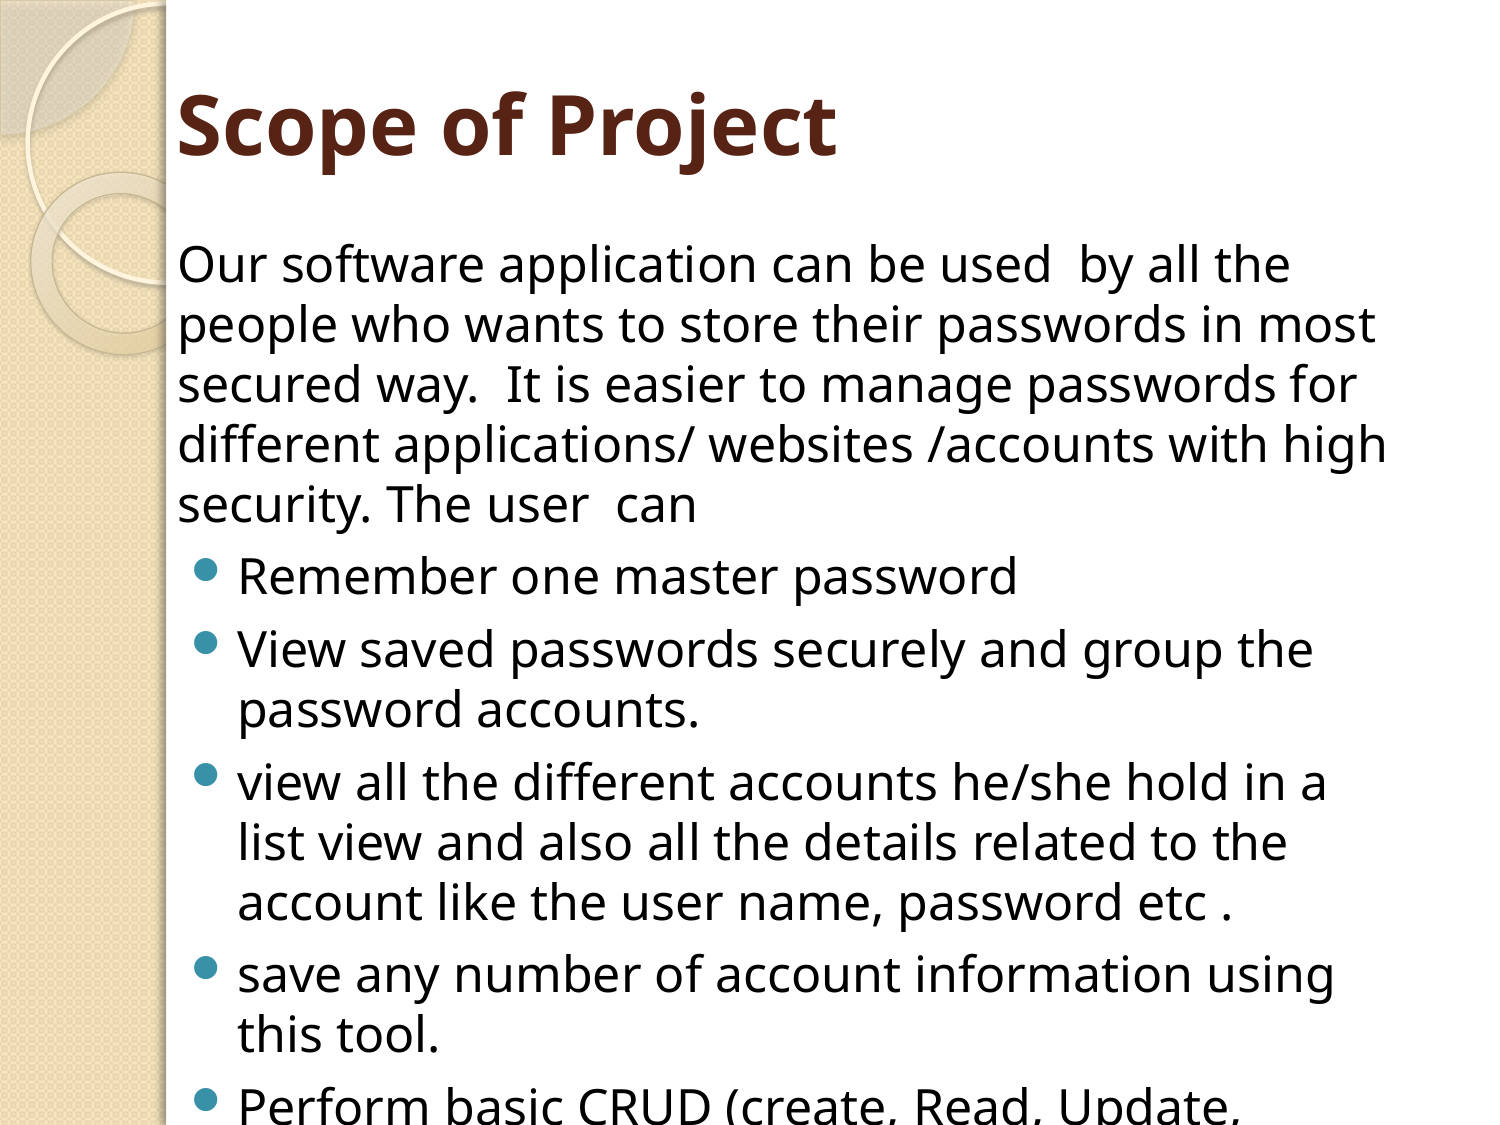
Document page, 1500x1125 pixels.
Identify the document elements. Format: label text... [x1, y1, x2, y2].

title Scope of Project [75, 45, 1425, 200]
list Our software application can be used by all the people who wants to store their passwords in most secured way. It is easier to manage passwords for different applications/ websites /accounts with high security. The user can Remember one master password View saved passwords securely and group the password accounts. view all the different accounts he/she hold in a list view and also all the details related to the account like the user name, password etc . save any number of account information using this tool. Perform basic CRUD (create, Read, Update, Delete) Operations. [162, 224, 1425, 988]
